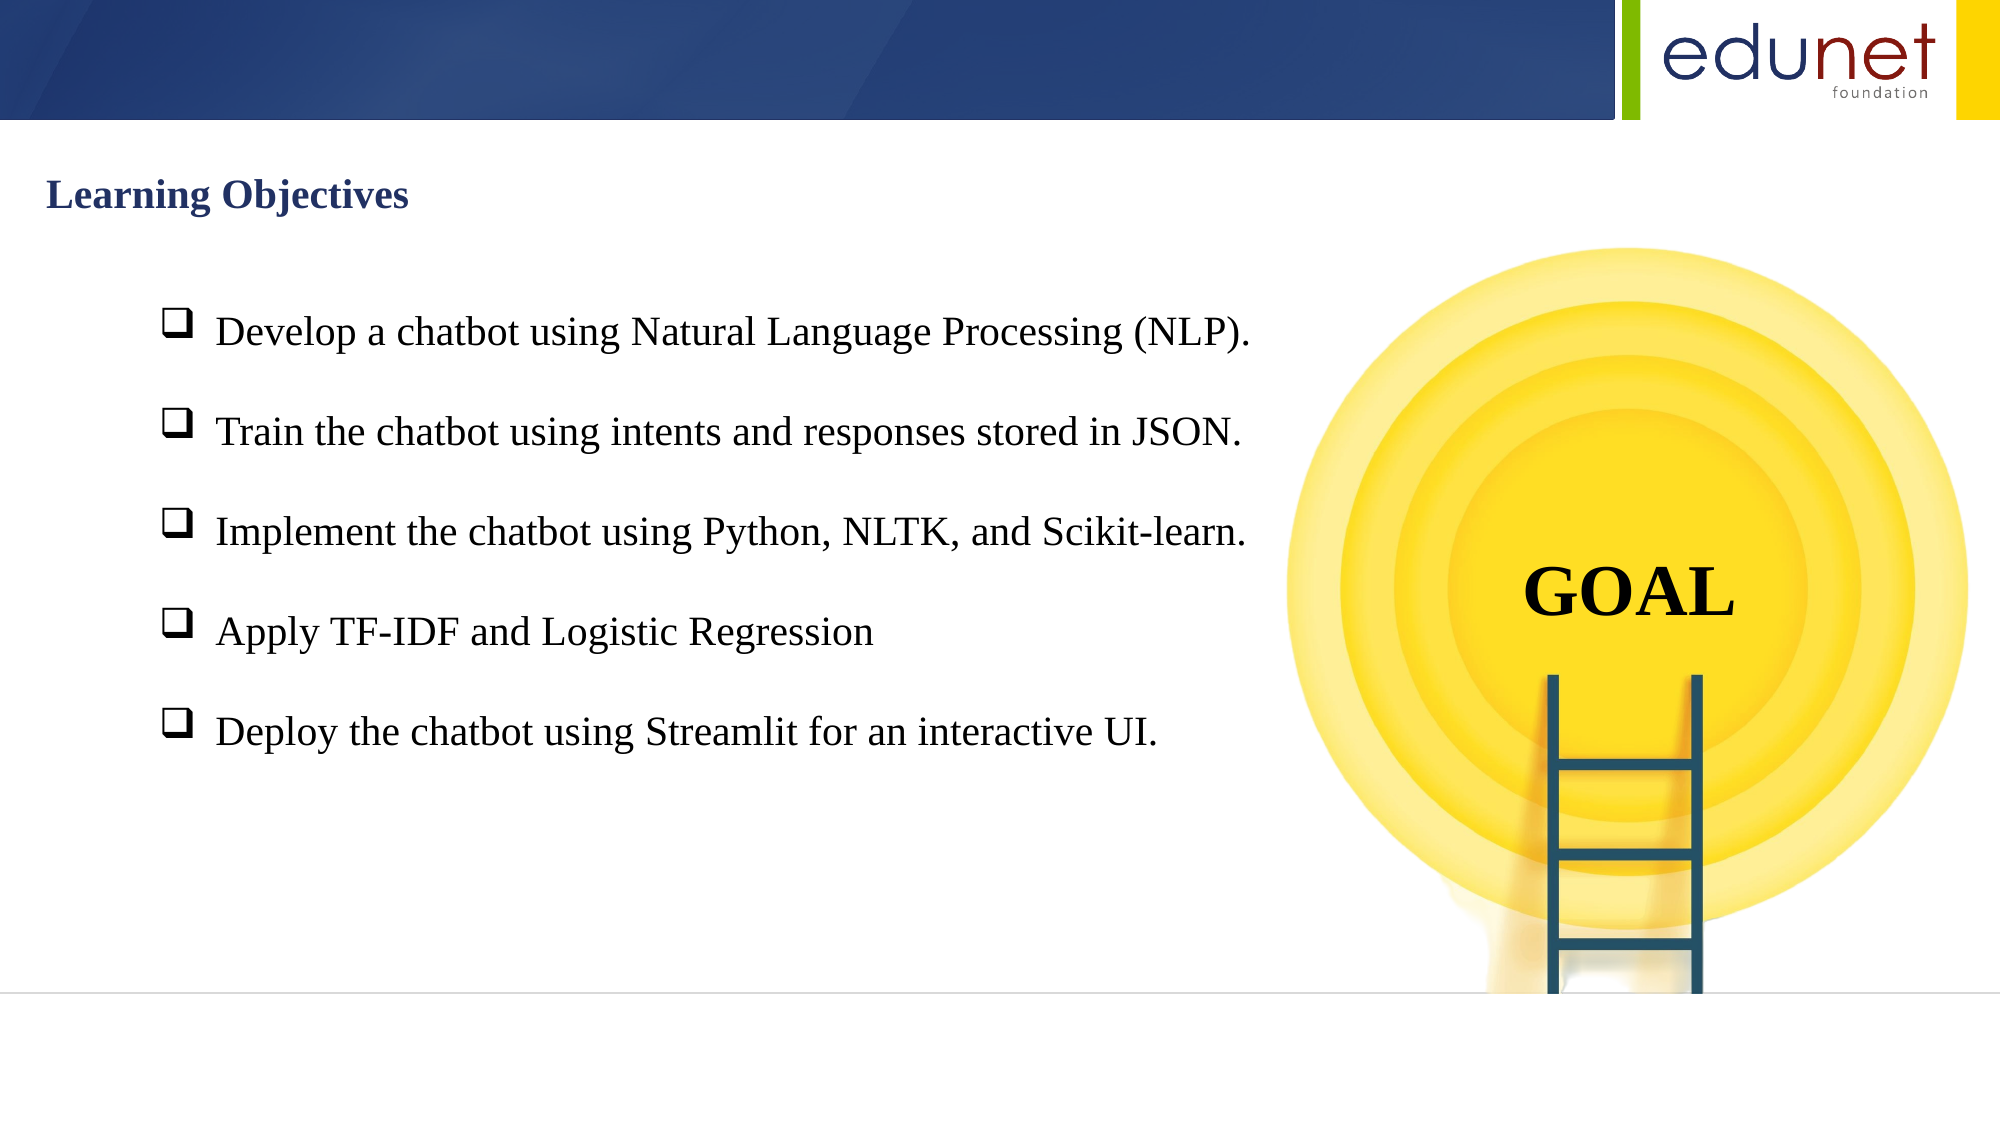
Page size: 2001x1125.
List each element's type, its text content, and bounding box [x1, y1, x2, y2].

text_box Develop a chatbot using Natural Language Processing (NLP). Train the chatbot using intents and responses stored in JSON. Implement the chatbot using Python, NLTK, and Scikit-learn. Apply TF-IDF and Logistic Regression Deploy the chatbot using Streamlit for an interactive UI. [144, 246, 1256, 762]
picture [1652, 12, 1948, 108]
picture [1261, 233, 2000, 994]
text_box Learning Objectives [31, 159, 467, 225]
